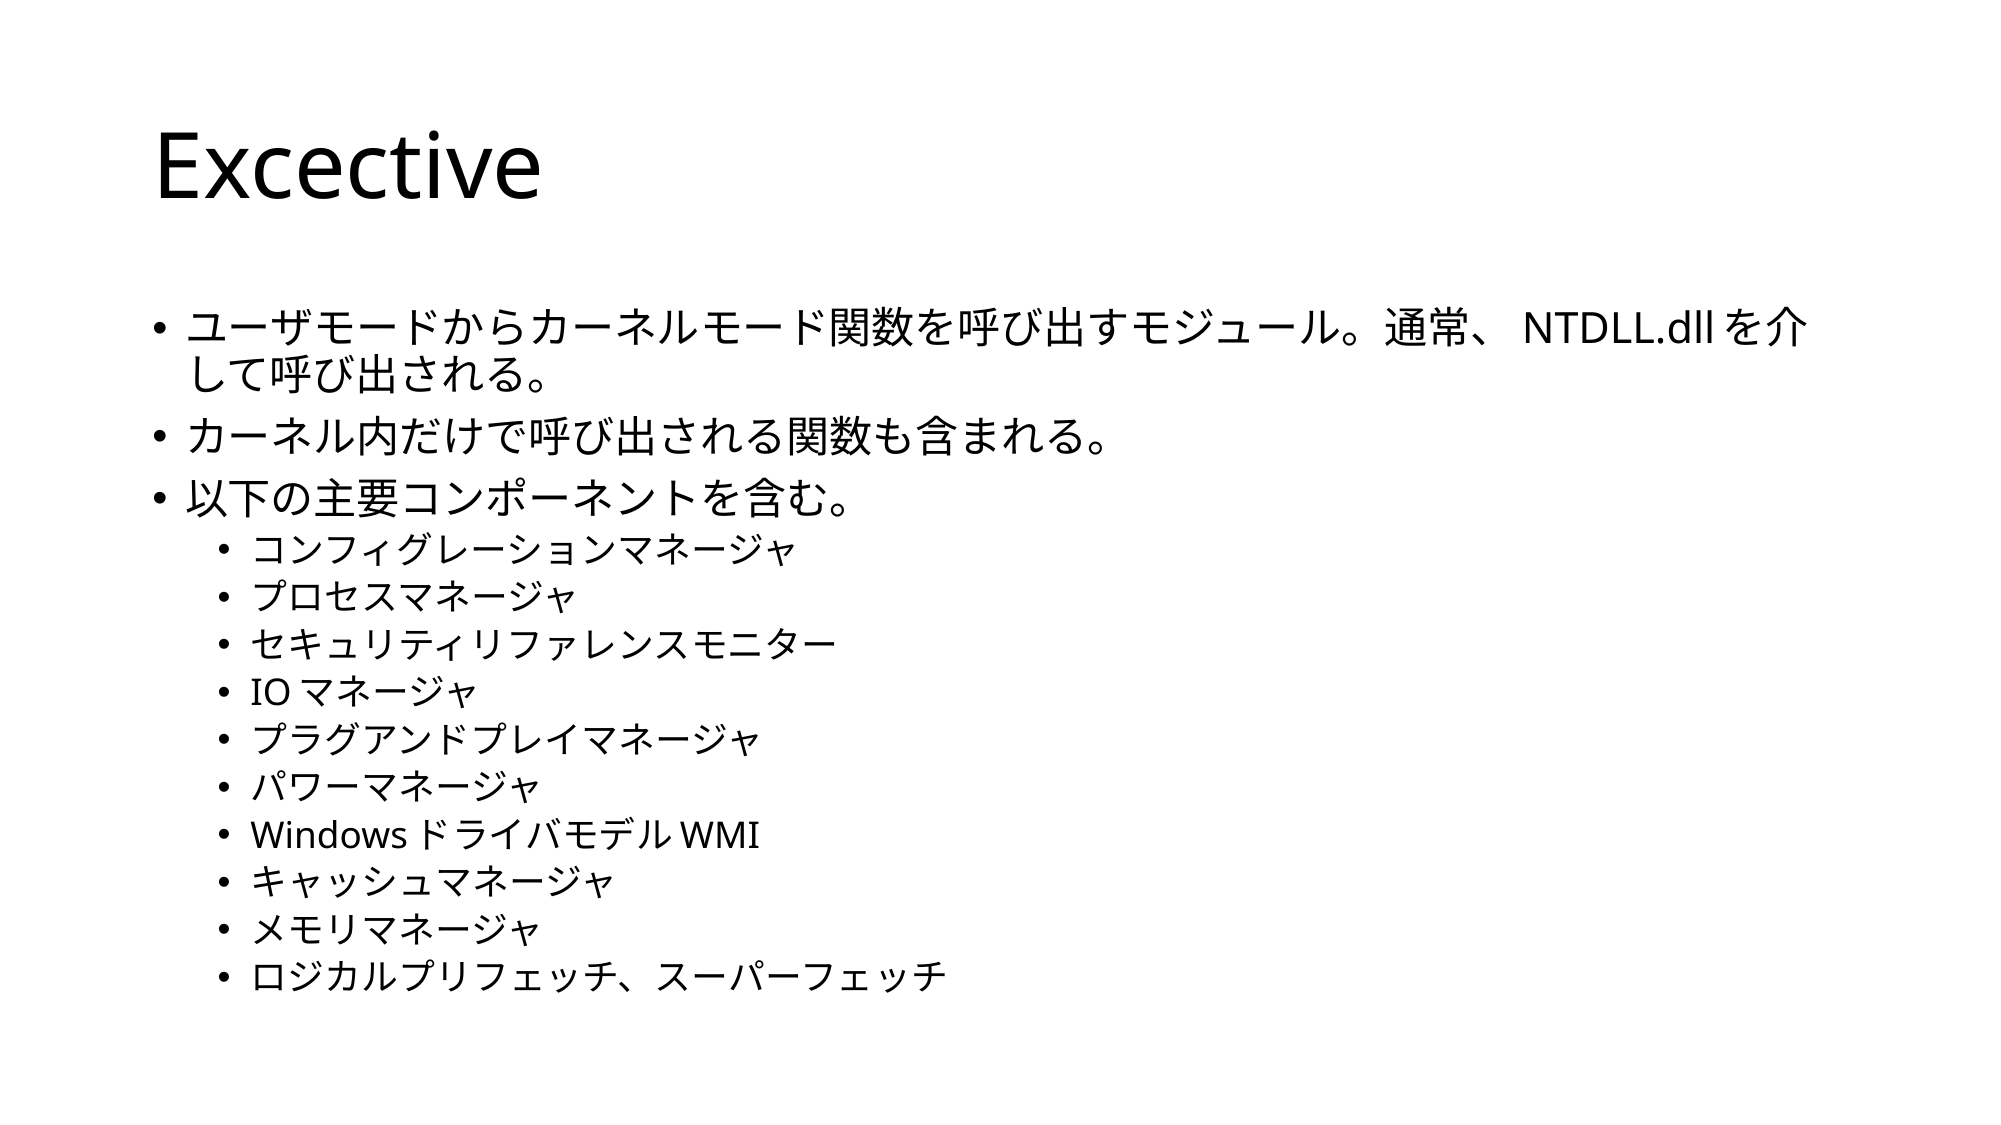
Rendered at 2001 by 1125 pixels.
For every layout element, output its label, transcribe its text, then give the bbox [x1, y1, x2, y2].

title Excective [137, 59, 1863, 278]
list ユーザモードからカーネルモード関数を呼び出すモジュール。通常、NTDLL.dllを介して呼び出される。 カーネル内だけで呼び出される関数も含まれる。 以下の主要コンポーネントを含む。 コンフィグレーションマネージャ プロセスマネージャ セキュリティリファレンスモニター IOマネージャ プラグアンドプレイマネージャ パワーマネージャ WindowsドライバモデルWMI キャッシュマネージャ メモリマネージャ ロジカルプリフェッチ、スーパーフェッチ [137, 299, 1863, 1014]
